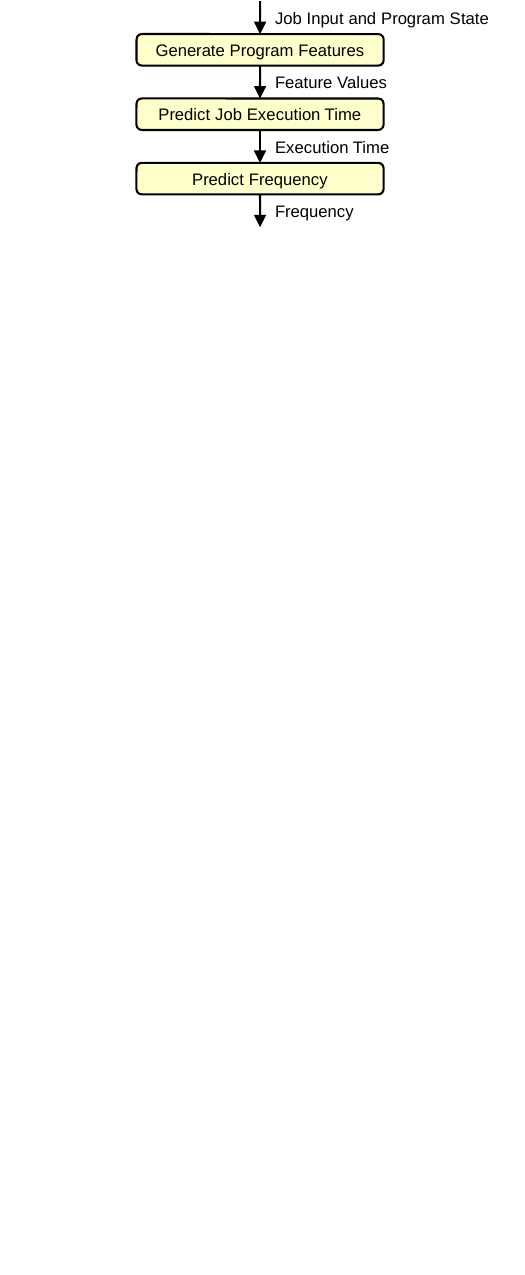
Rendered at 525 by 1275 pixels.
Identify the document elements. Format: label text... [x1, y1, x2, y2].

text_box Predict Frequency [134, 160, 386, 197]
text_box Generate Program Features [134, 31, 386, 68]
text_box Predict Job Execution Time [134, 96, 386, 133]
text_box Feature Values [258, 63, 510, 100]
text_box Execution Time [258, 128, 510, 165]
text_box Frequency [258, 192, 510, 229]
text_box Job Input and Program State [261, 0, 510, 36]
